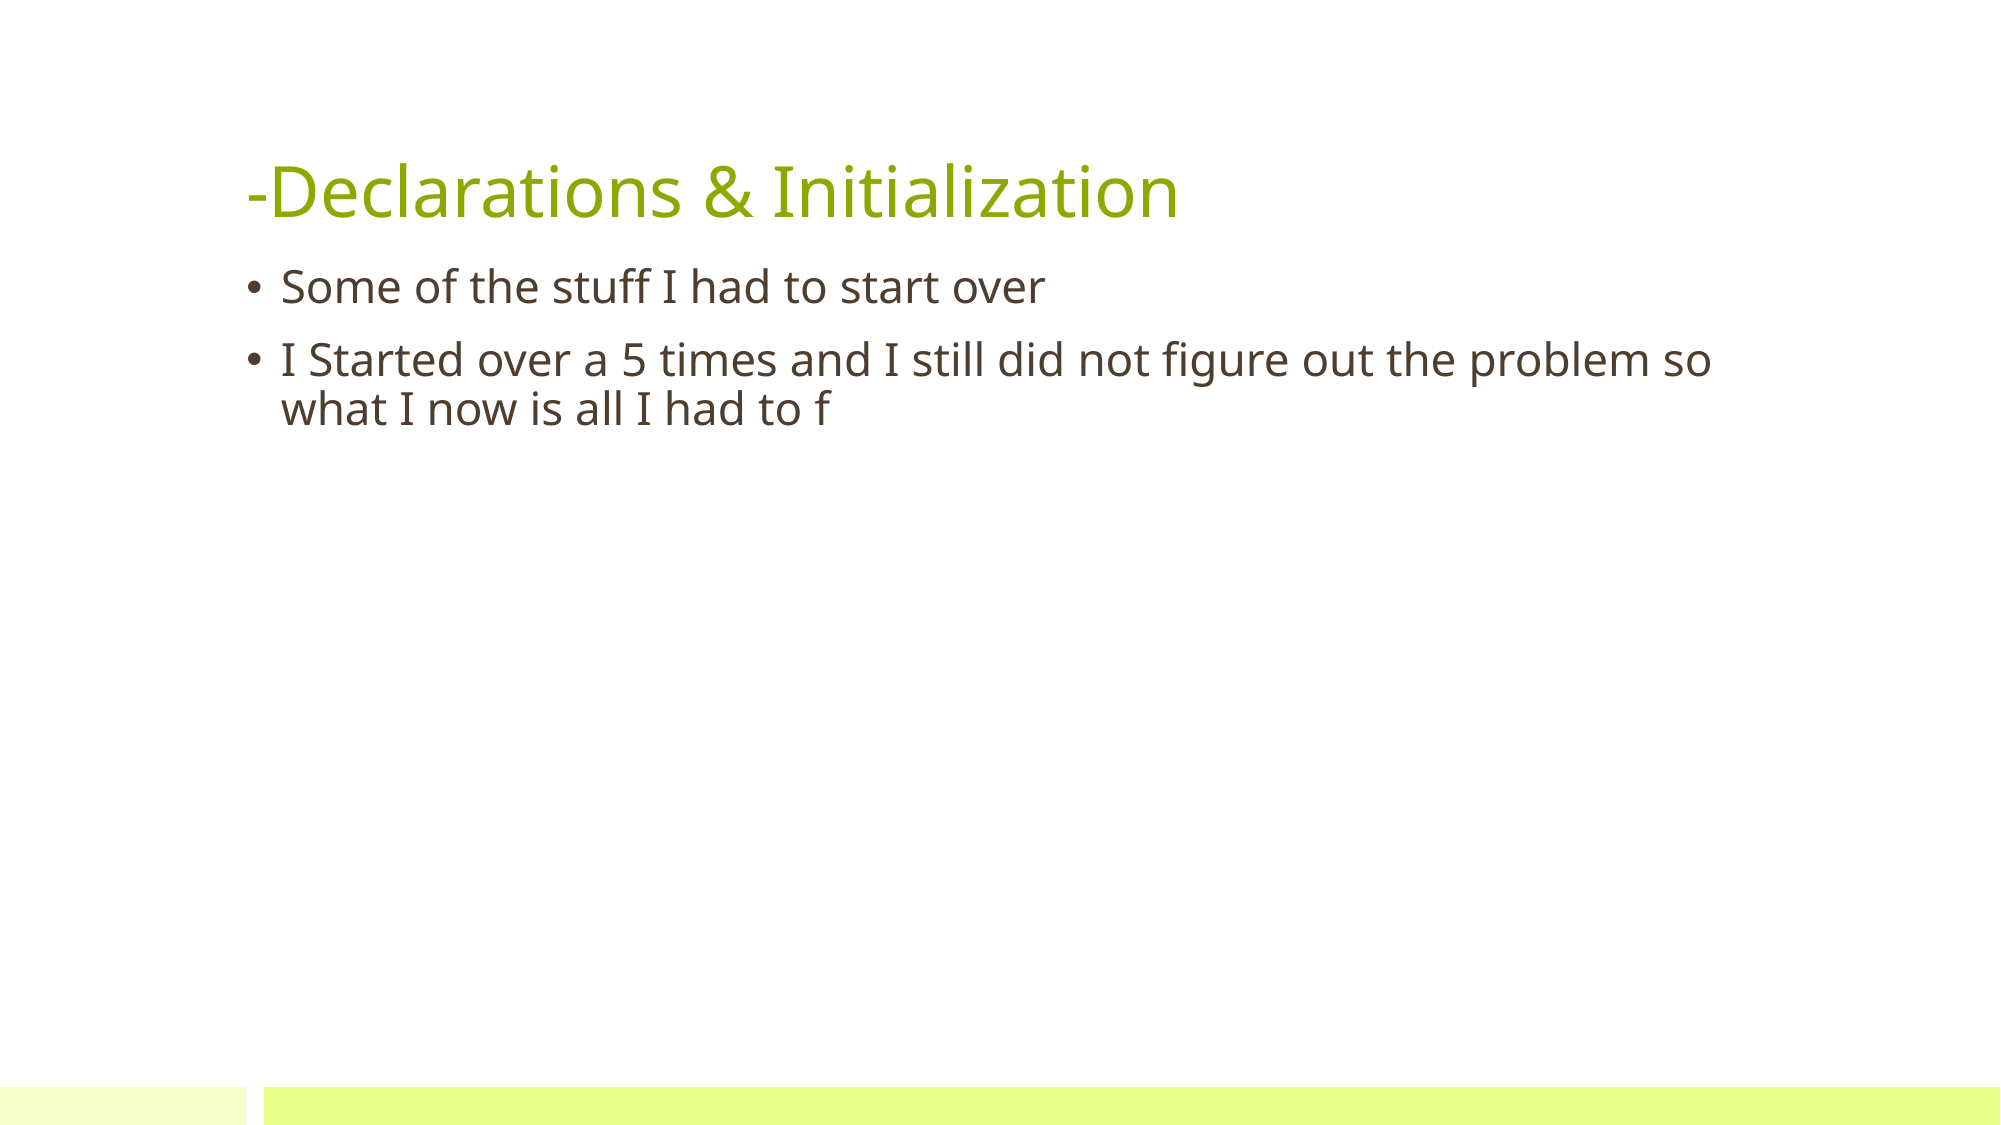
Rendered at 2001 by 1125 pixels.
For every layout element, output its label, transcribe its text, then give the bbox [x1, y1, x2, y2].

list Some of the stuff I had to start over I Started over a 5 times and I still did not figure out the problem so what I now is all I had to f [231, 256, 1769, 1015]
title -Declarations & Initialization [231, 45, 1769, 240]
